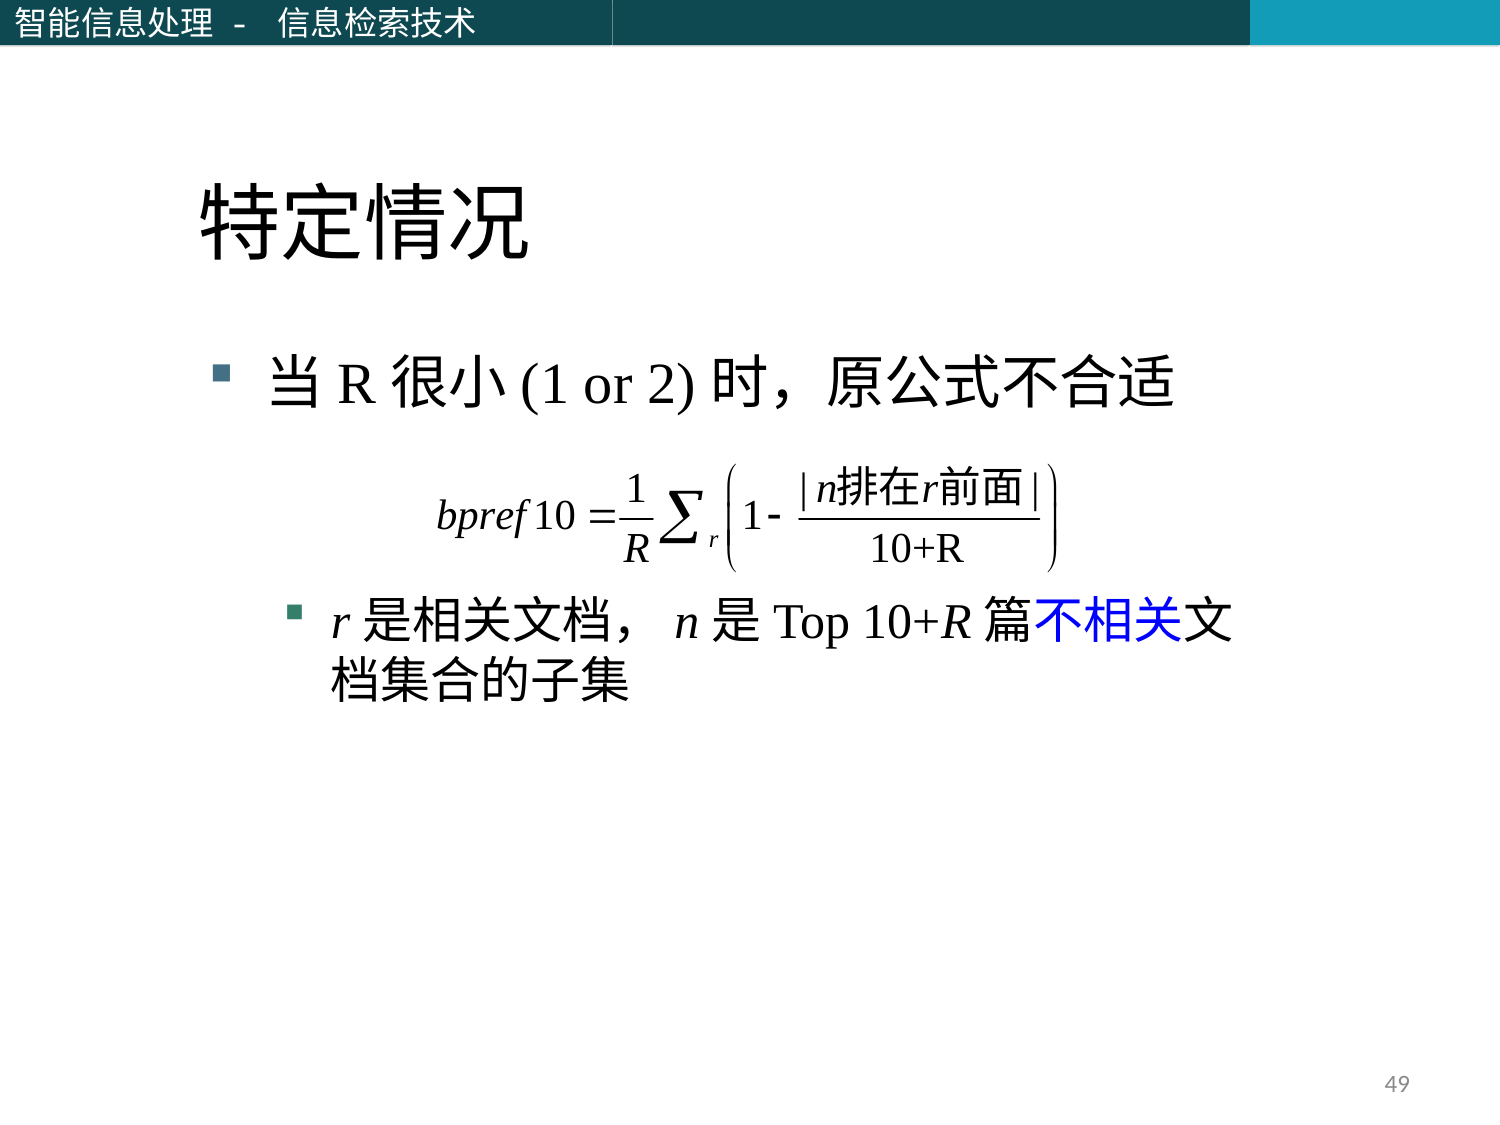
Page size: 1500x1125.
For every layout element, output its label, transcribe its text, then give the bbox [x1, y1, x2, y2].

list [430, 454, 1070, 584]
list 当R很小(1 or 2)时，原公式不合适 r是相关文档，n是Top 10+R篇不相关文档集合的子集 [193, 337, 1271, 1007]
slide_number 49 [1074, 1062, 1425, 1103]
title 特定情况 [182, 89, 1313, 278]
